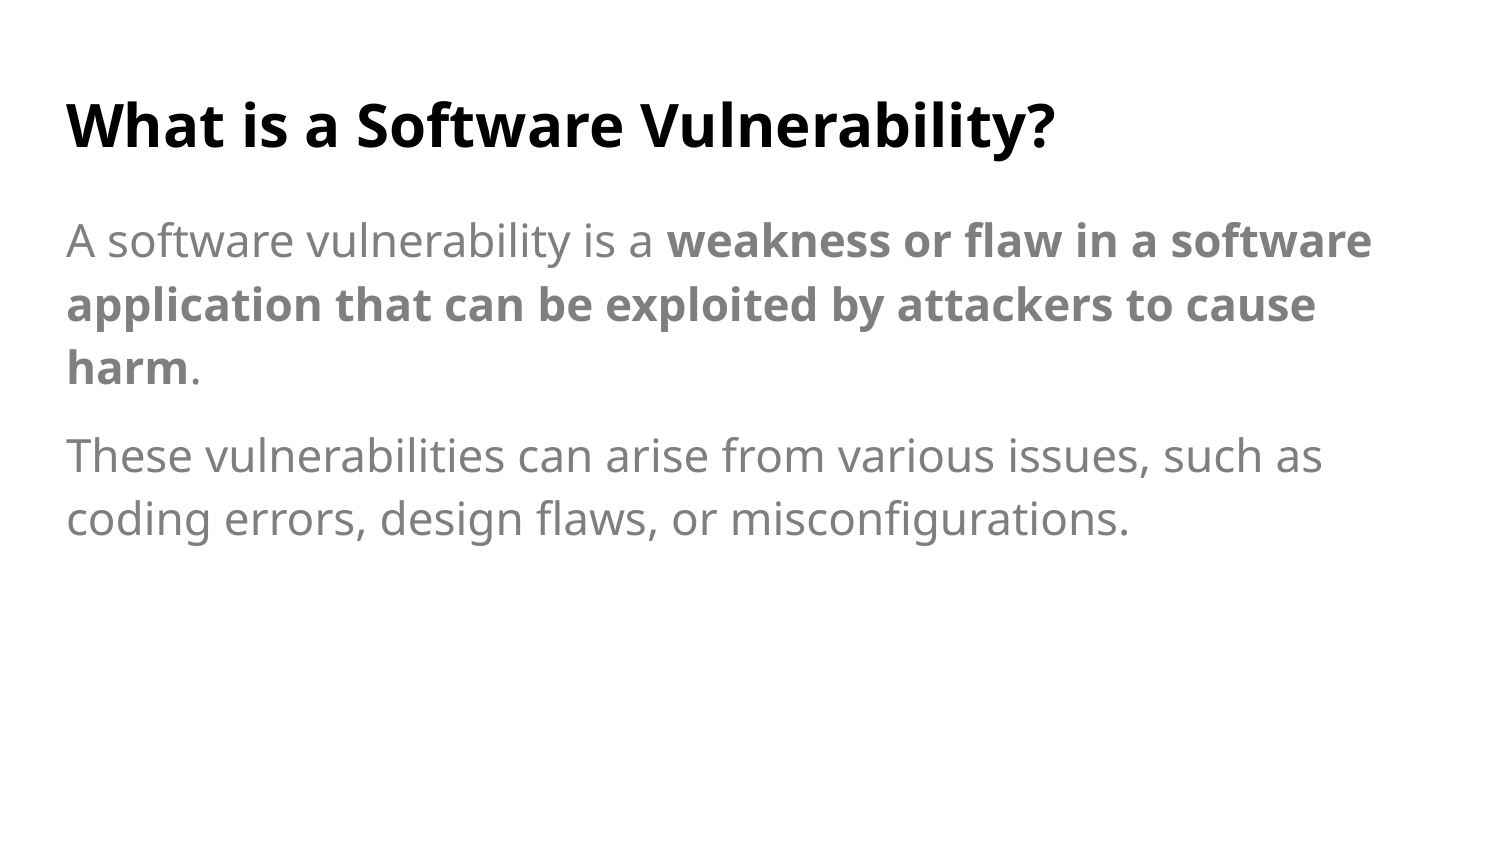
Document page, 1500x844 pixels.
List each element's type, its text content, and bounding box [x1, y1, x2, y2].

list A software vulnerability is a weakness or flaw in a software application that can be exploited by attackers to cause harm. These vulnerabilities can arise from various issues, such as coding errors, design flaws, or misconfigurations. [51, 189, 1449, 750]
title What is a Software Vulnerability? [51, 72, 1449, 176]
